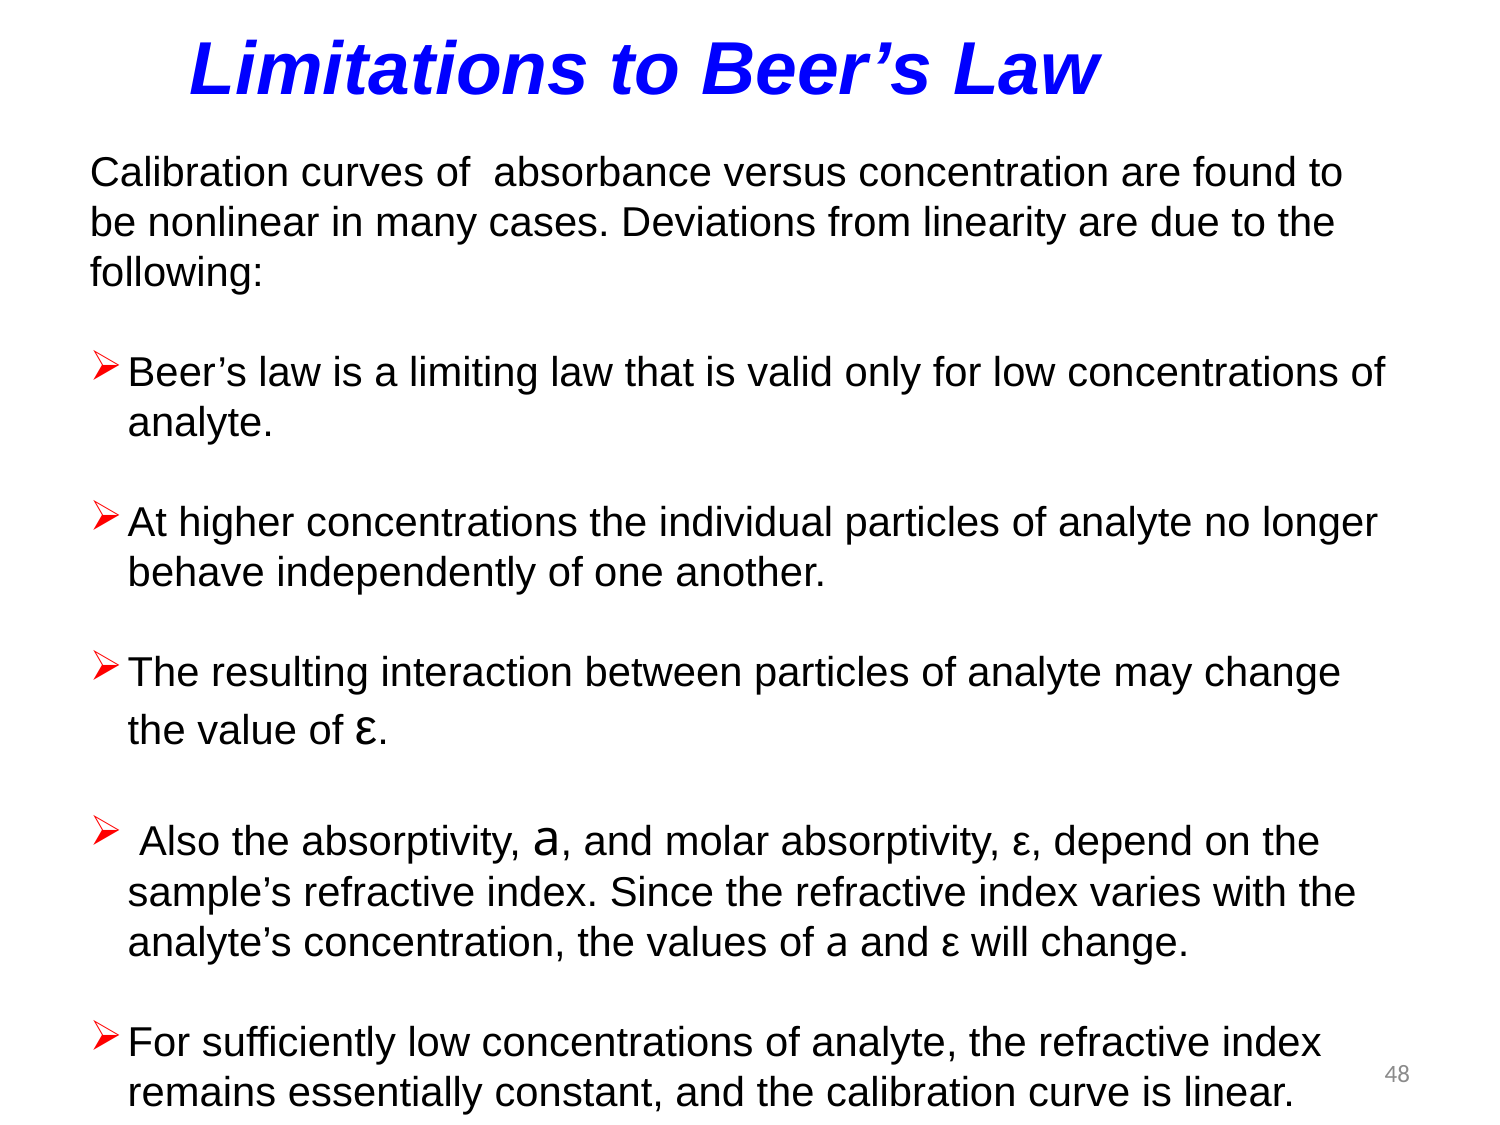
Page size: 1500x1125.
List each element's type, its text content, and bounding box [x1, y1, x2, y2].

text_box Calibration curves of absorbance versus concentration are found to be nonlinear in many cases. Deviations from linearity are due to the following: Beer’s law is a limiting law that is valid only for low concentrations of analyte. At higher concentrations the individual particles of analyte no longer behave independently of one another. The resulting interaction between particles of analyte may change the value of ε. Also the absorptivity, a, and molar absorptivity, ε, depend on the sample’s refractive index. Since the refractive index varies with the analyte’s concentration, the values of a and ε will change. For sufficiently low concentrations of analyte, the refractive index remains essentially constant, and the calibration curve is linear. [74, 137, 1413, 1123]
text_box Limitations to Beer’s Law [174, 12, 1400, 118]
slide_number 48 [1074, 1042, 1425, 1103]
